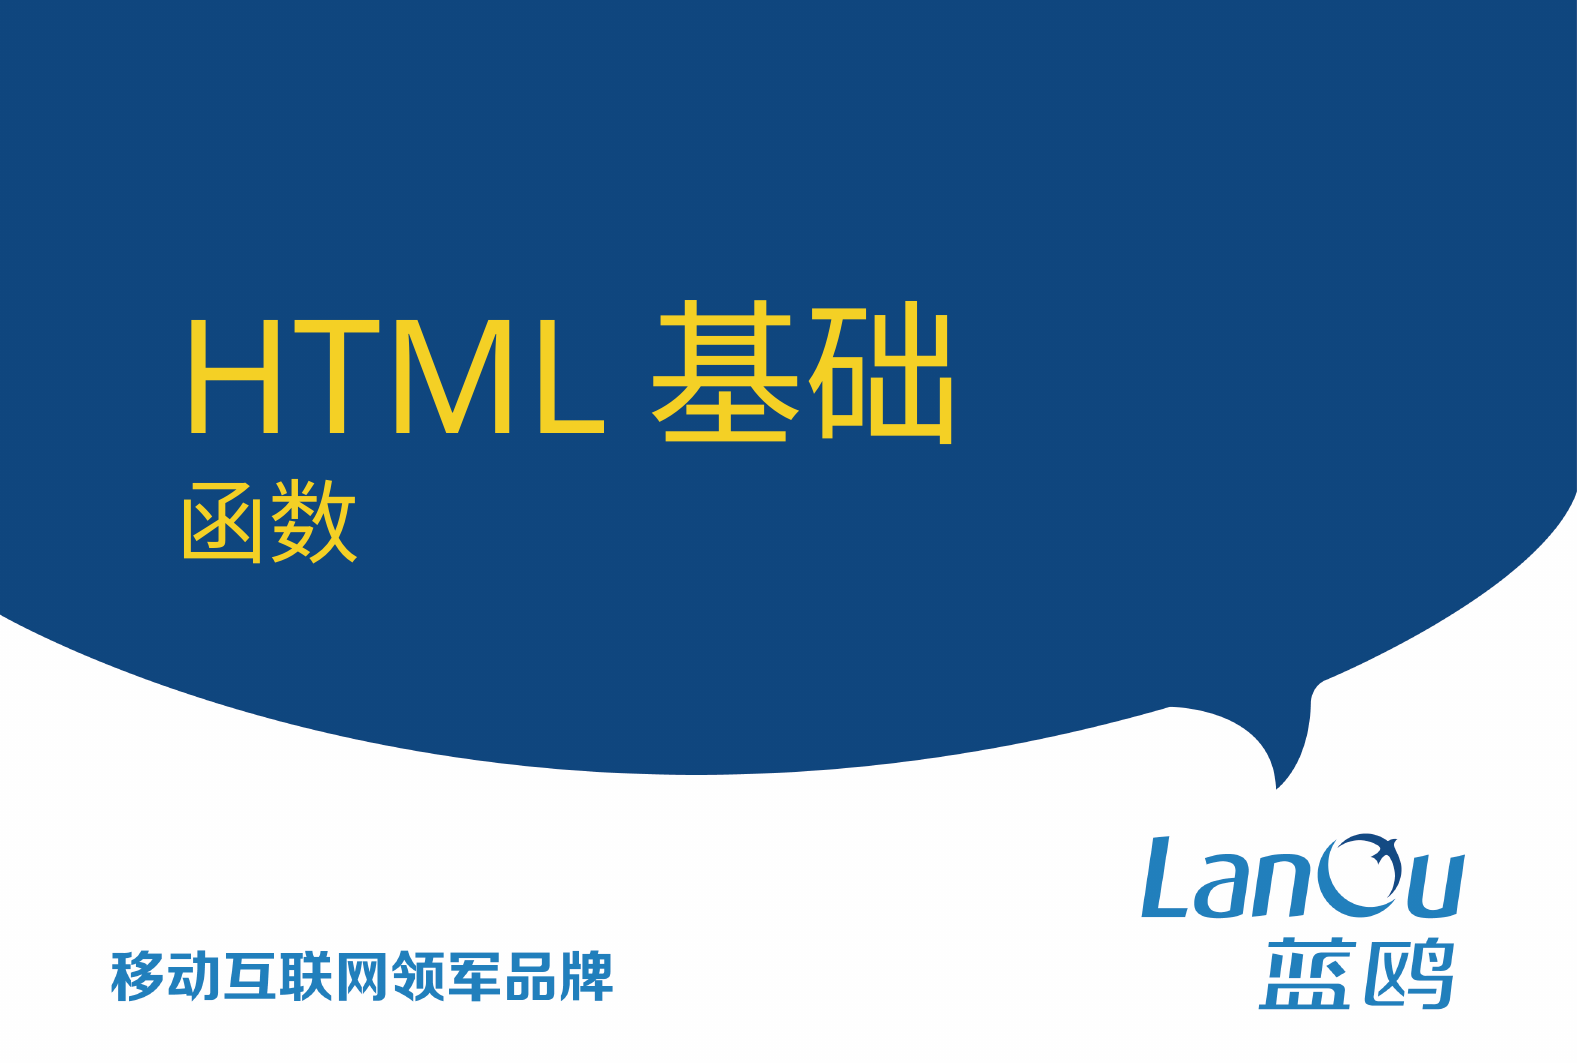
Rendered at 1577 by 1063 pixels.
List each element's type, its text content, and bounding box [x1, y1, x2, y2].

picture [0, 0, 1577, 1063]
text_box HTML基础 函数 [161, 267, 1371, 583]
